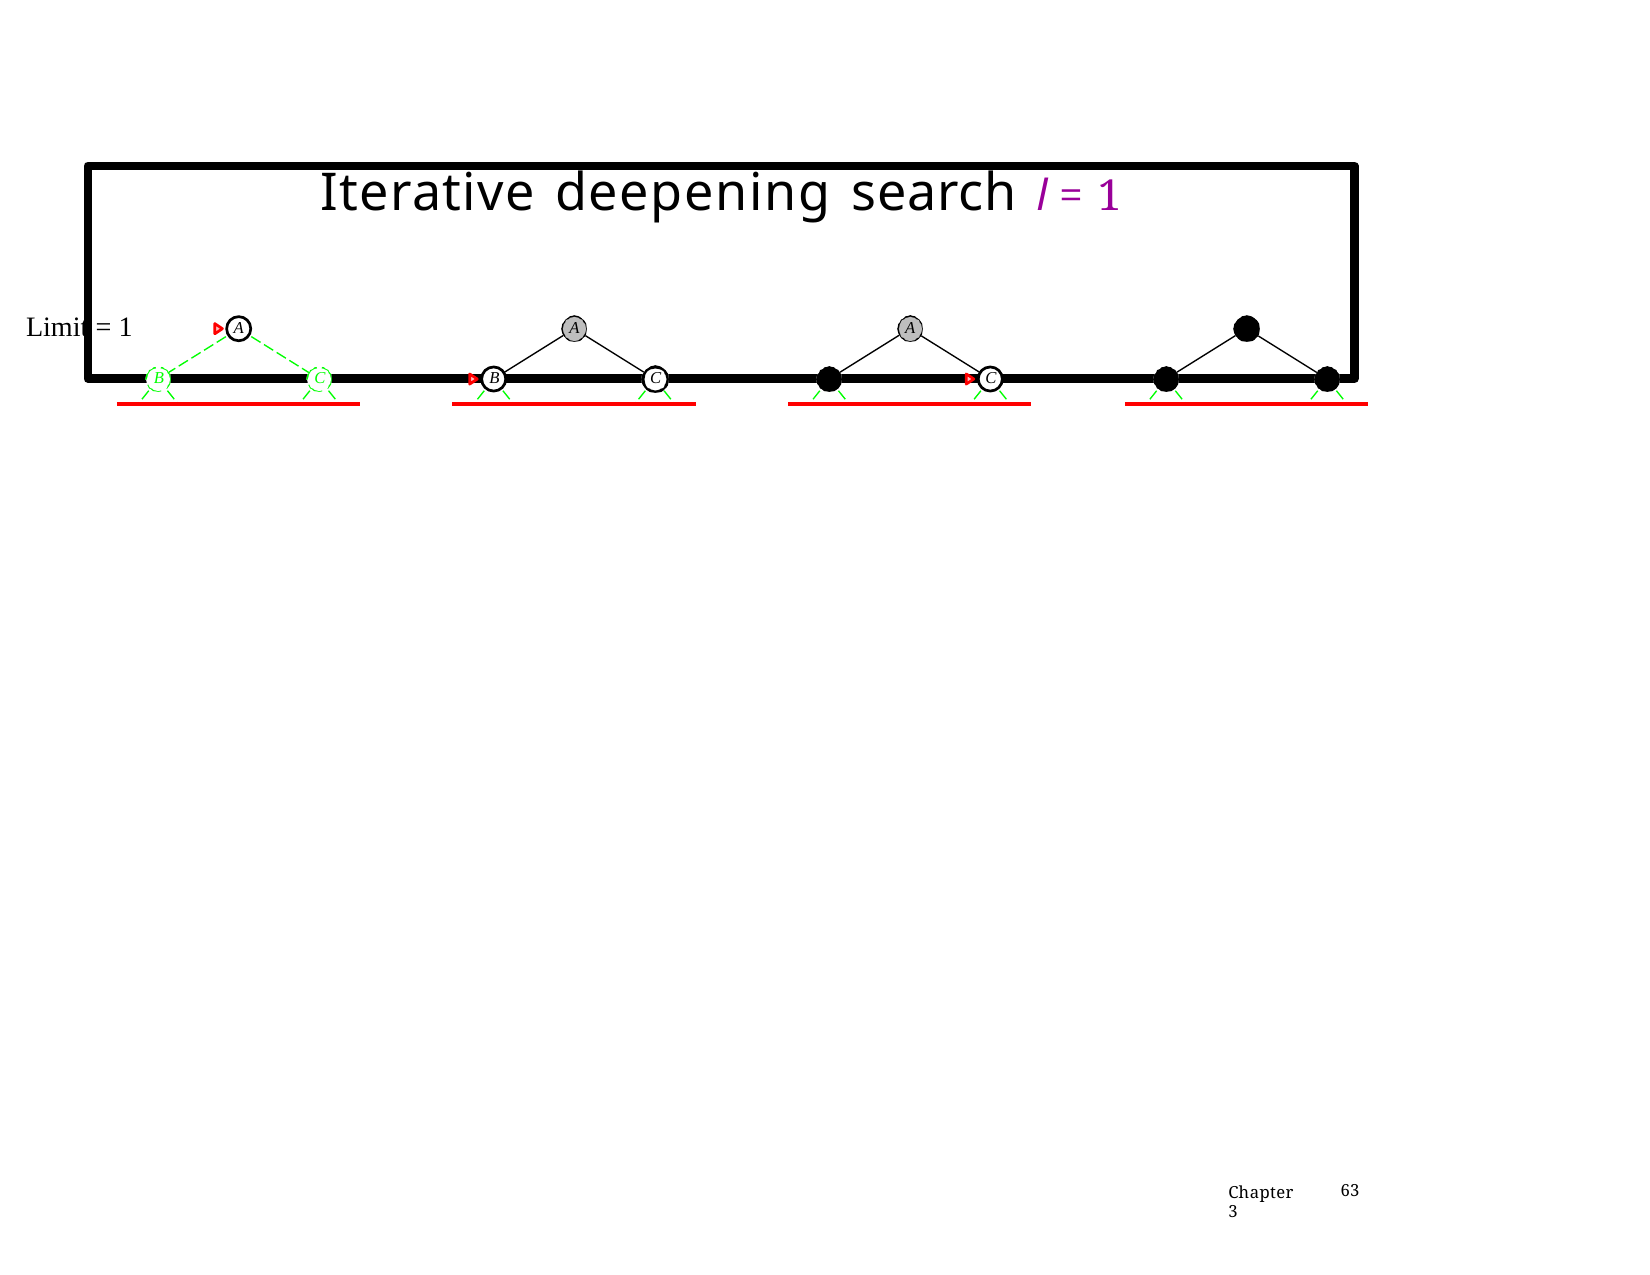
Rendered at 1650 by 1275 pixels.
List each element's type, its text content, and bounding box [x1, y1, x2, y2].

footer Chapter 3 [1226, 1183, 1308, 1275]
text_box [787, 372, 1032, 407]
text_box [452, 372, 697, 407]
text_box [1124, 315, 1369, 407]
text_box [137, 315, 341, 320]
text_box Limit = 1 [23, 306, 136, 343]
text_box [480, 365, 508, 370]
title Iterative deepening search l = 1 [87, 165, 1355, 379]
slide_number 63 [1334, 1183, 1367, 1275]
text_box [808, 315, 1012, 370]
picture [641, 365, 669, 372]
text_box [472, 315, 676, 370]
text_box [816, 365, 1004, 370]
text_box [116, 321, 361, 407]
